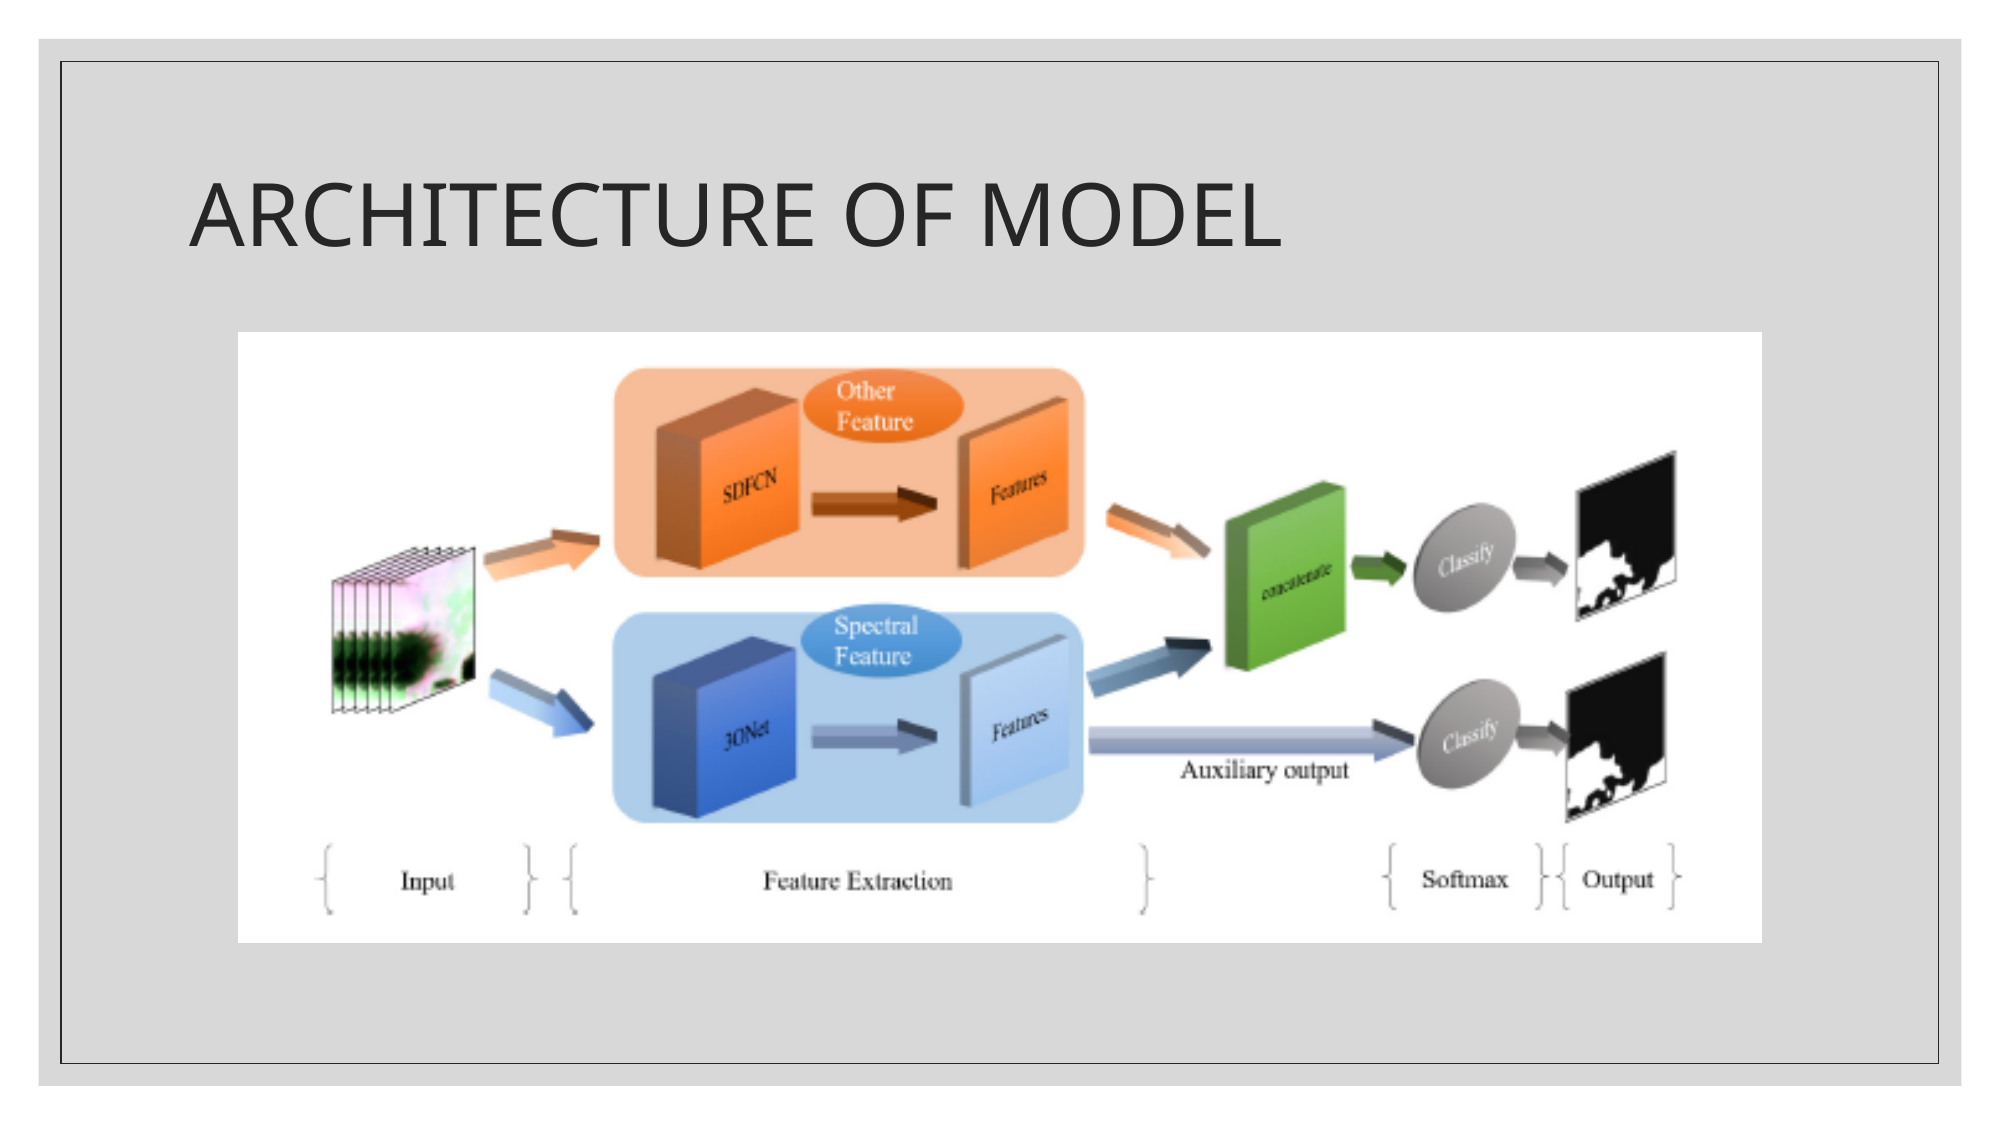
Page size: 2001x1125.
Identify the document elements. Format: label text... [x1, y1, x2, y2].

title ARCHITECTURE OF MODEL [174, 105, 1825, 331]
picture [238, 332, 1762, 943]
